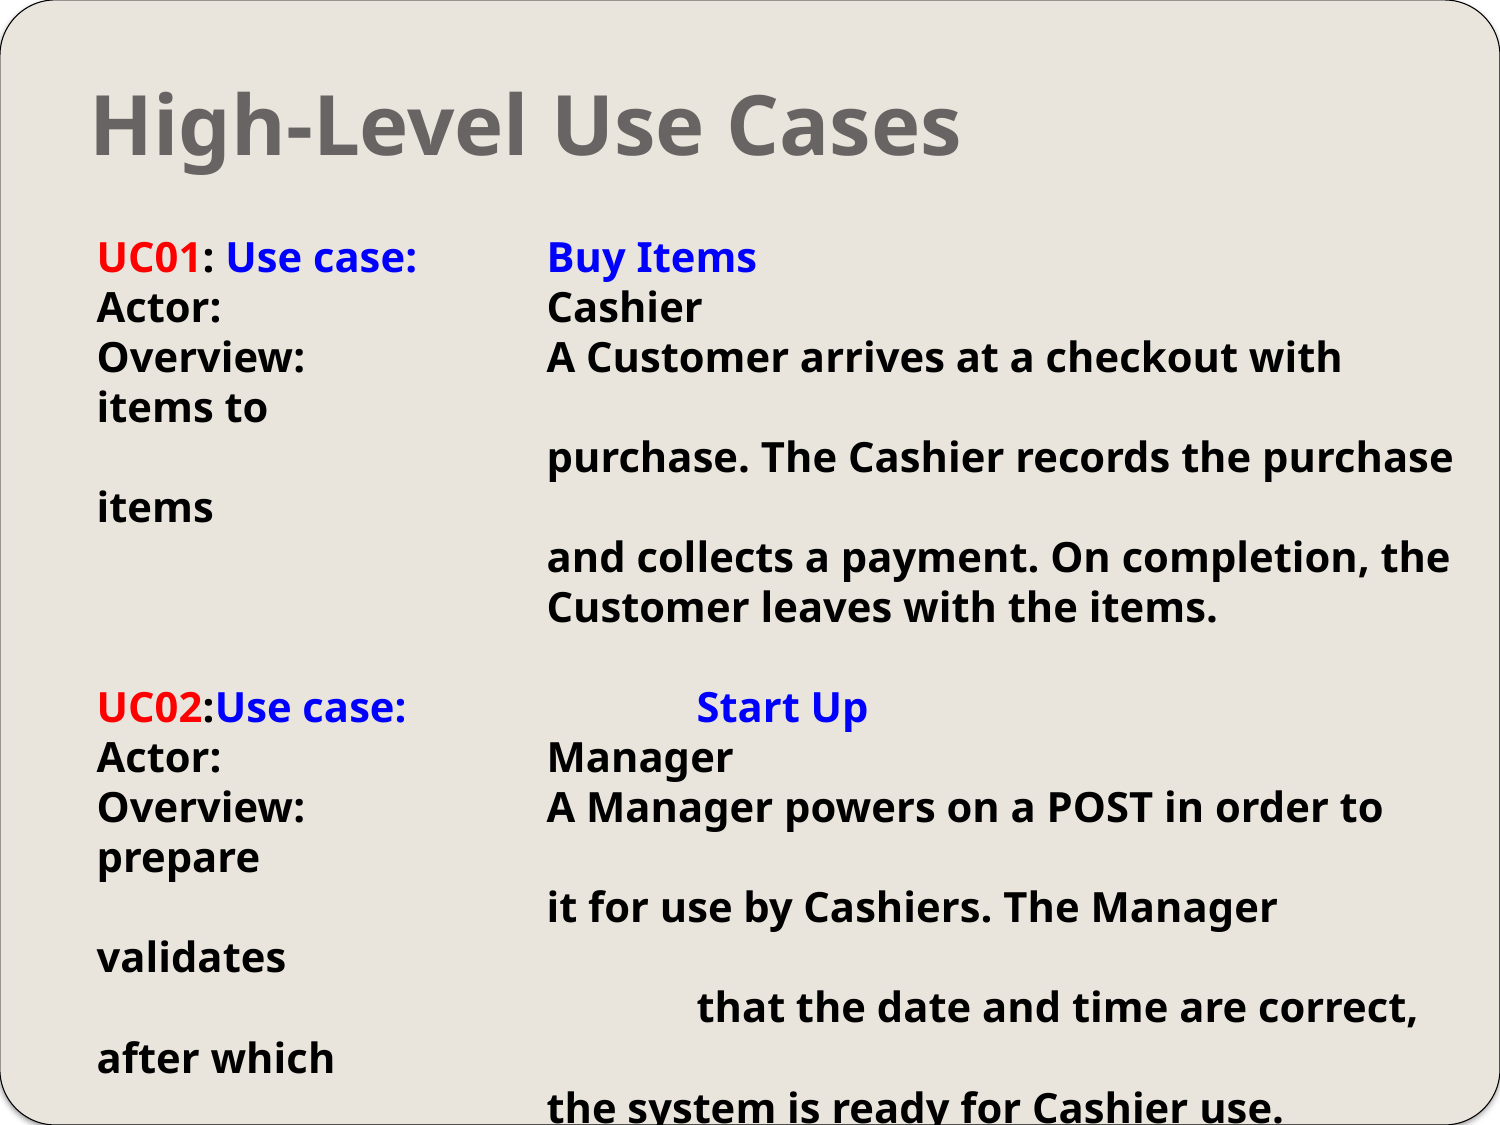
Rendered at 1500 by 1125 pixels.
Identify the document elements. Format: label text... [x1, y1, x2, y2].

text_box UC01: Use case: Buy Items Actor: Cashier Overview: A Customer arrives at a checkout with items to purchase. The Cashier records the purchase items and collects a payment. On completion, the Customer leaves with the items. UC02:Use case: Start Up Actor: Manager Overview: A Manager powers on a POST in order to prepare it for use by Cashiers. The Manager validates that the date and time are correct, after which the system is ready for Cashier use. [81, 223, 1477, 1125]
title High-Level Use Cases [75, 45, 1425, 188]
